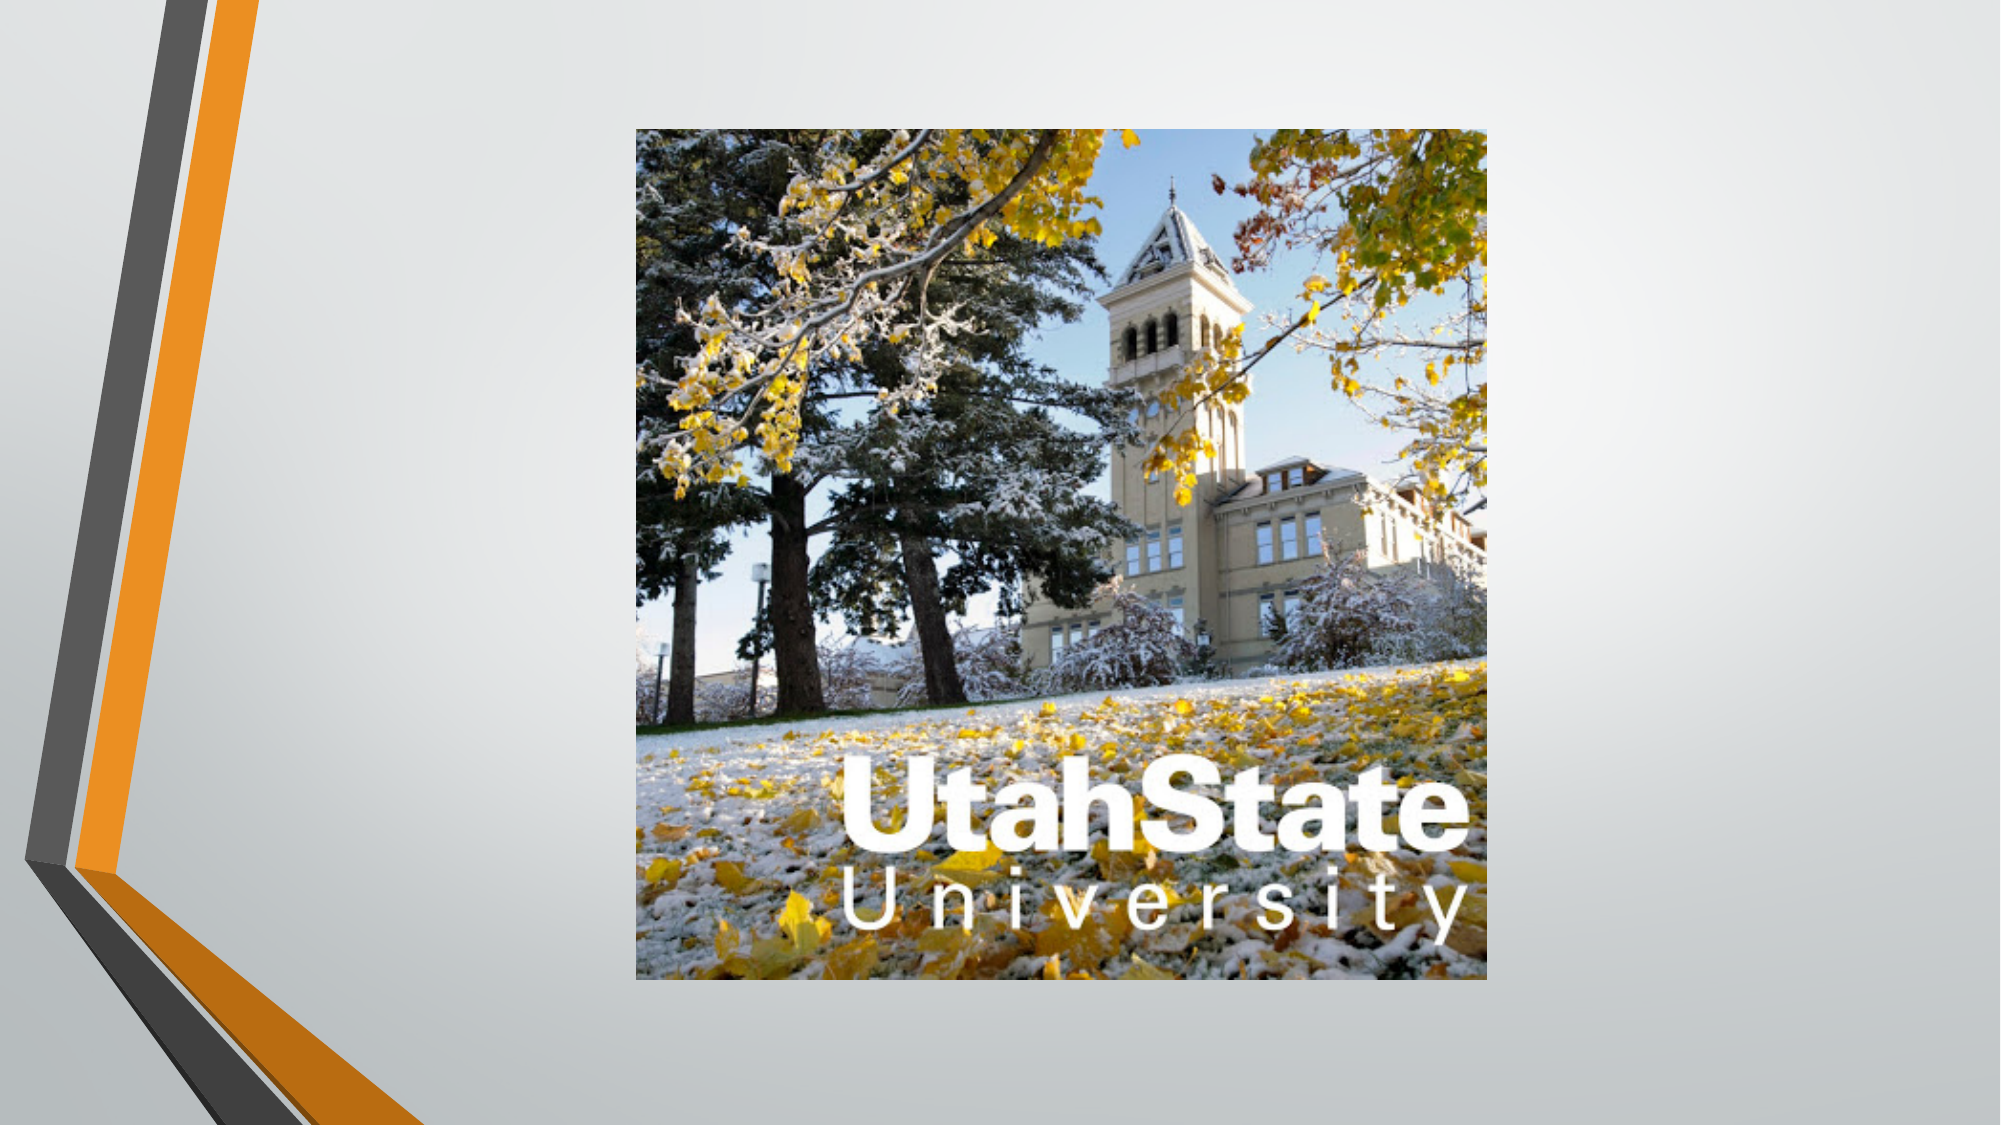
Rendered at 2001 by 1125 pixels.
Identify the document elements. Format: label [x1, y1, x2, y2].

picture [636, 129, 1487, 980]
text_box [25, 0, 274, 130]
